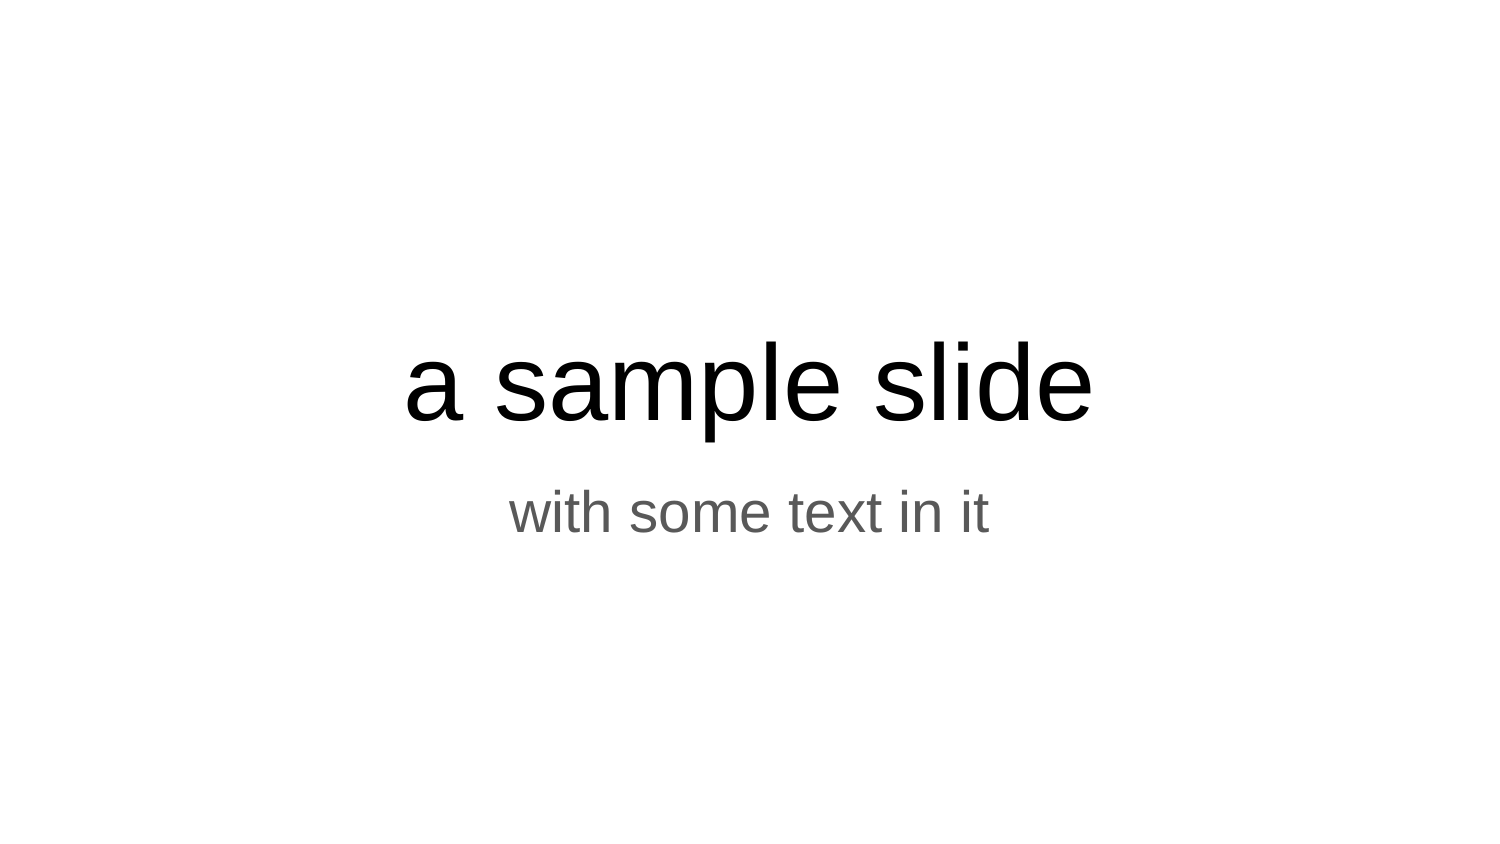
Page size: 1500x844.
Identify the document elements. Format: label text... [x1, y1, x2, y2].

title a sample slide [51, 122, 1449, 459]
subtitle with some text in it [51, 464, 1449, 595]
